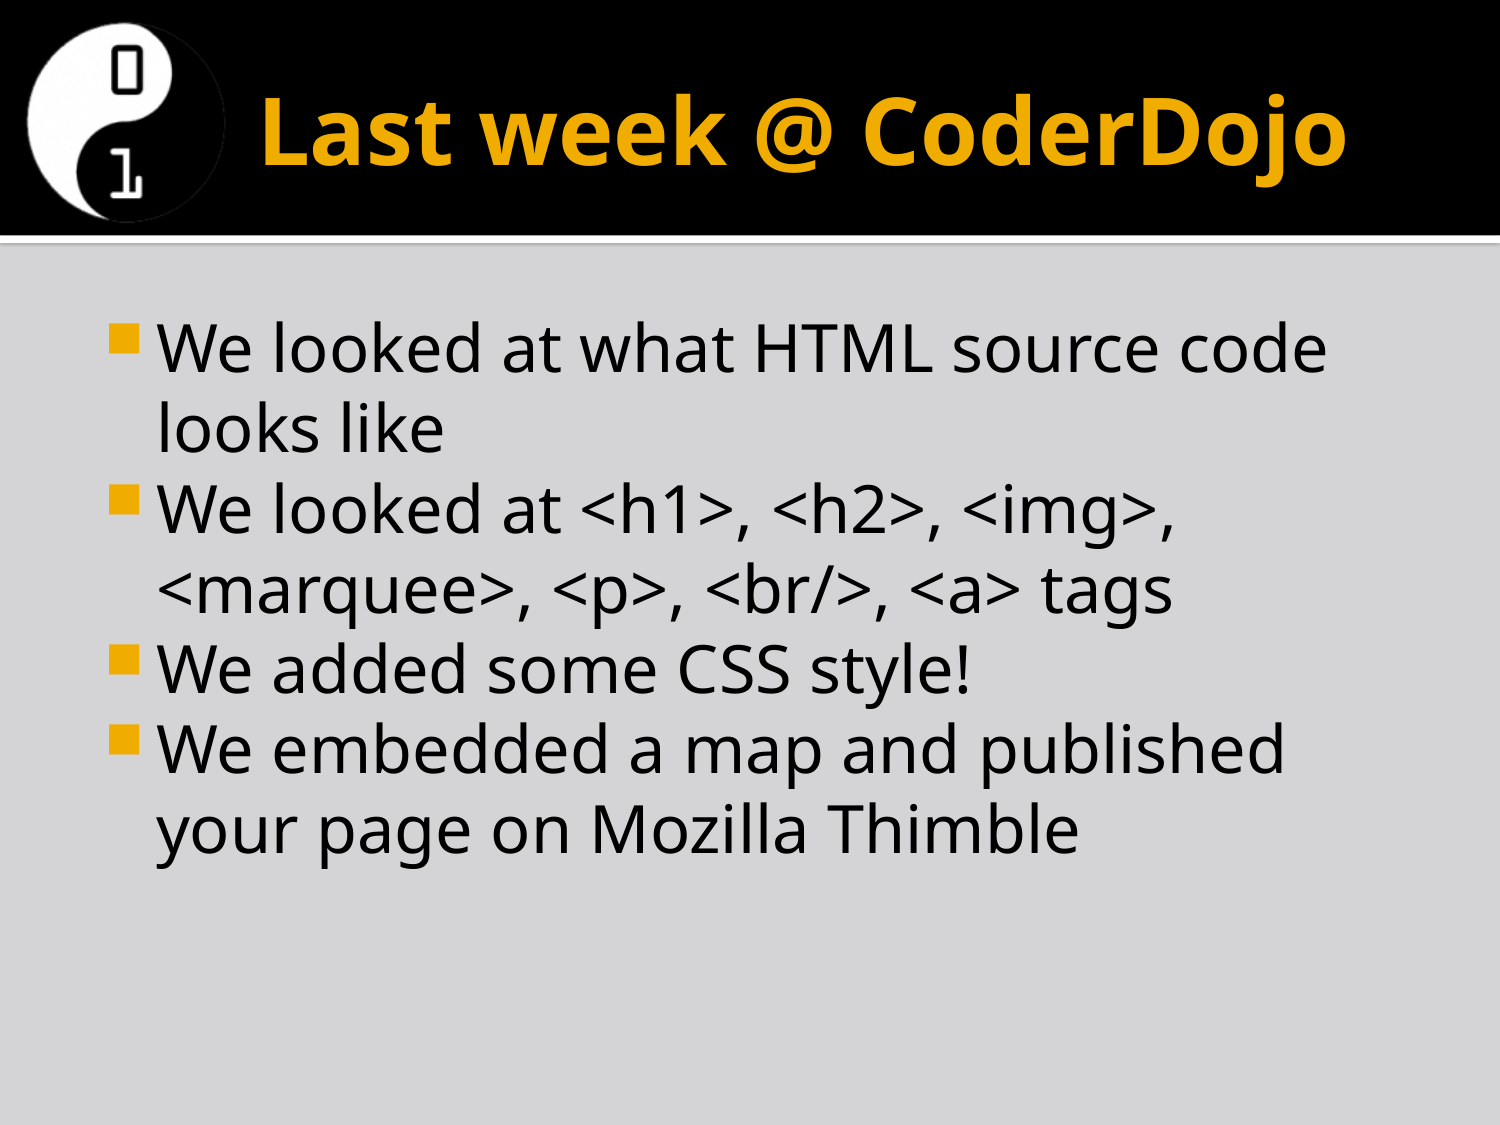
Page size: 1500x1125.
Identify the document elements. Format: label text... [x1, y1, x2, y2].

picture [23, 19, 230, 226]
list We looked at what HTML source code looks like We looked at <h1>, <h2>, <img>, <marquee>, <p>, <br/>, <a> tags We added some CSS style! We embedded a map and published your page on Mozilla Thimble [75, 291, 1425, 1050]
title Last week @ CoderDojo [242, 25, 1425, 231]
